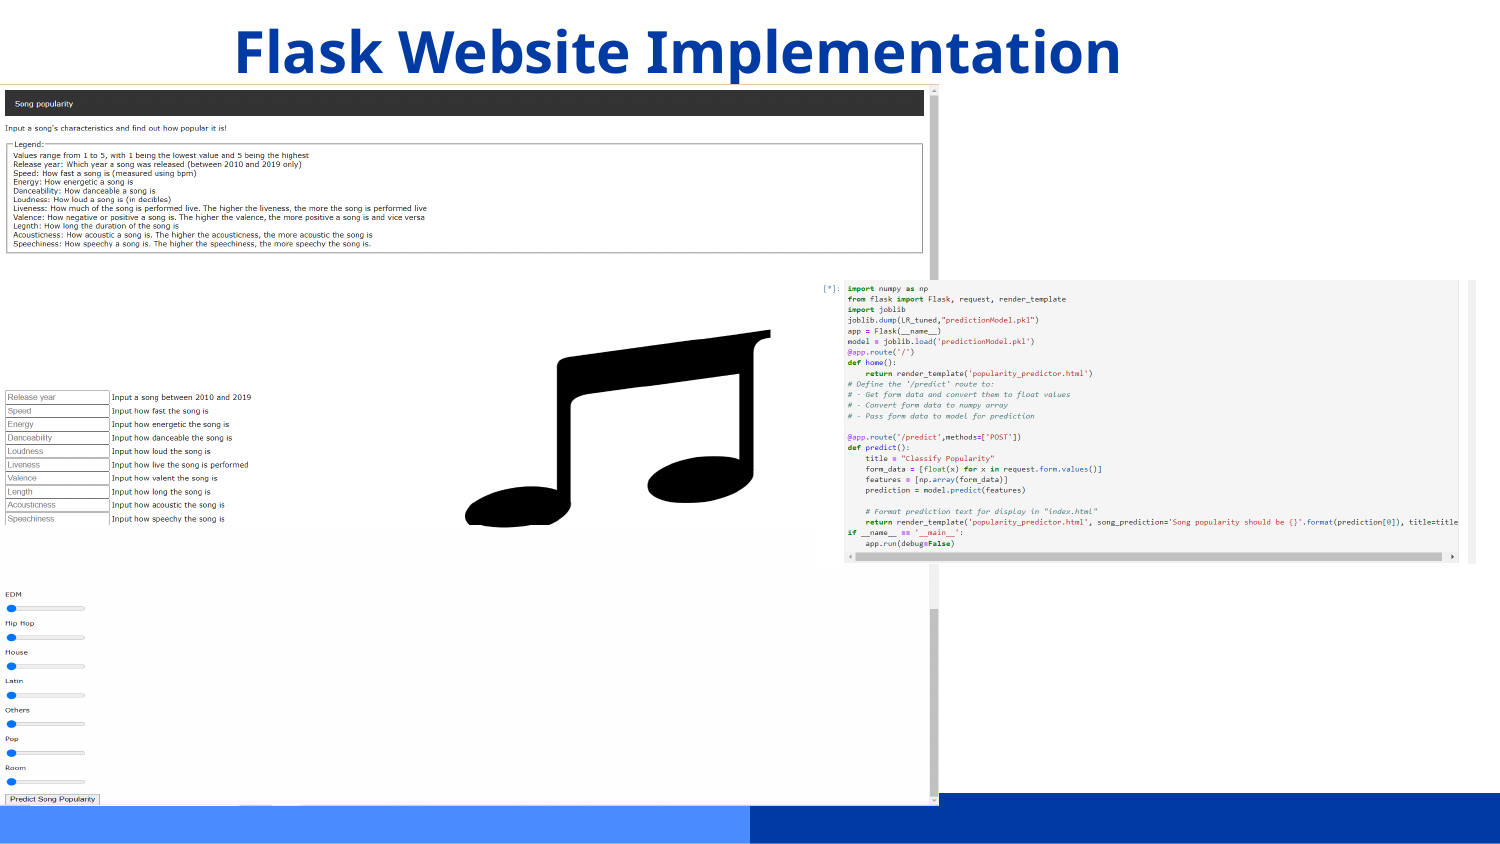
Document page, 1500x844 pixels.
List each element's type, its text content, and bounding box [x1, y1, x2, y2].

text_box Flask Website Implementation [0, 0, 1378, 94]
picture [0, 83, 1476, 806]
